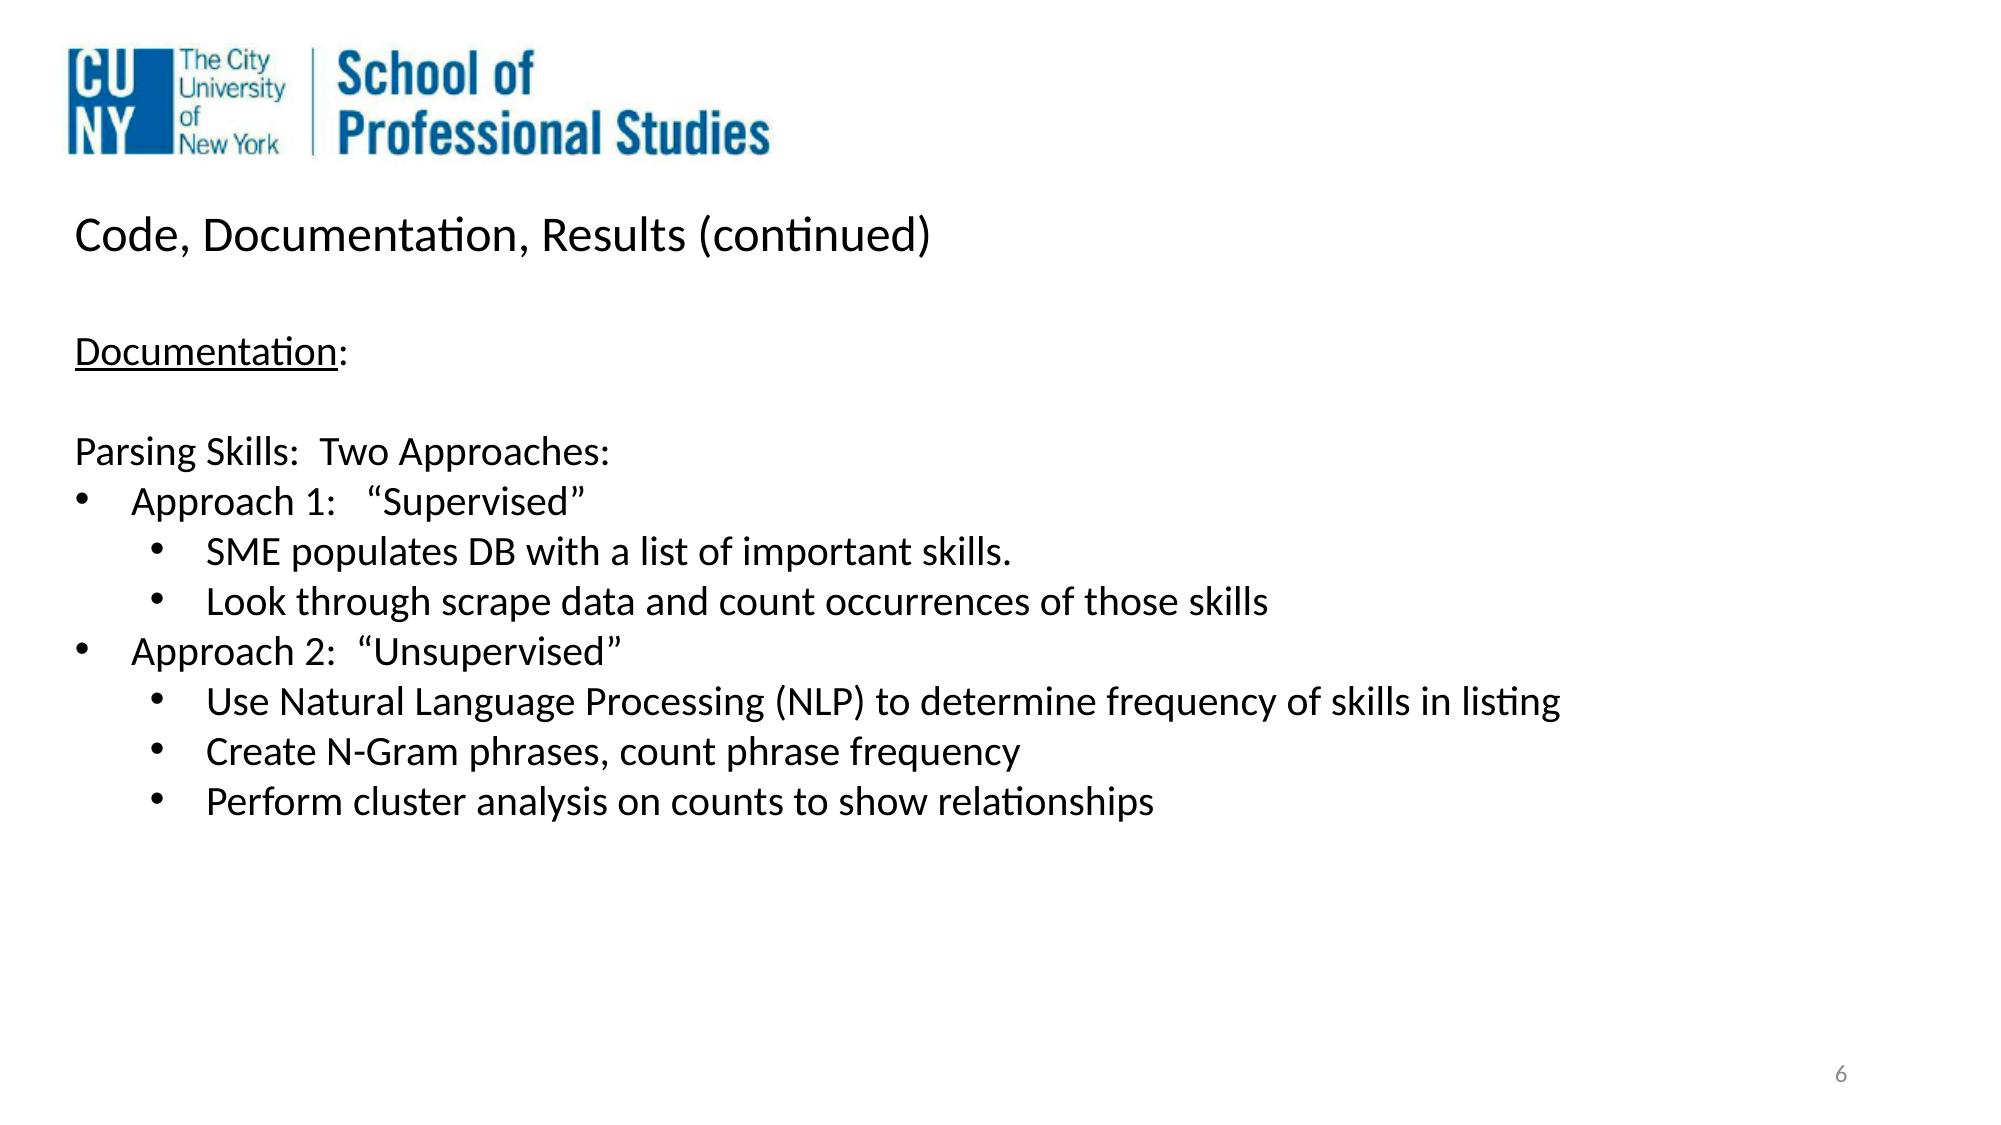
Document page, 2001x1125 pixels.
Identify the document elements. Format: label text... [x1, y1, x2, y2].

text_box Documentation: Parsing Skills: Two Approaches: Approach 1: “Supervised” SME populates DB with a list of important skills. Look through scrape data and count occurrences of those skills Approach 2: “Unsupervised” Use Natural Language Processing (NLP) to determine frequency of skills in listing Create N-Gram phrases, count phrase frequency Perform cluster analysis on counts to show relationships [59, 316, 1882, 911]
text_box Code, Documentation, Results (continued) [59, 194, 1882, 270]
picture [59, 38, 774, 167]
slide_number 6 [1412, 1042, 1863, 1103]
